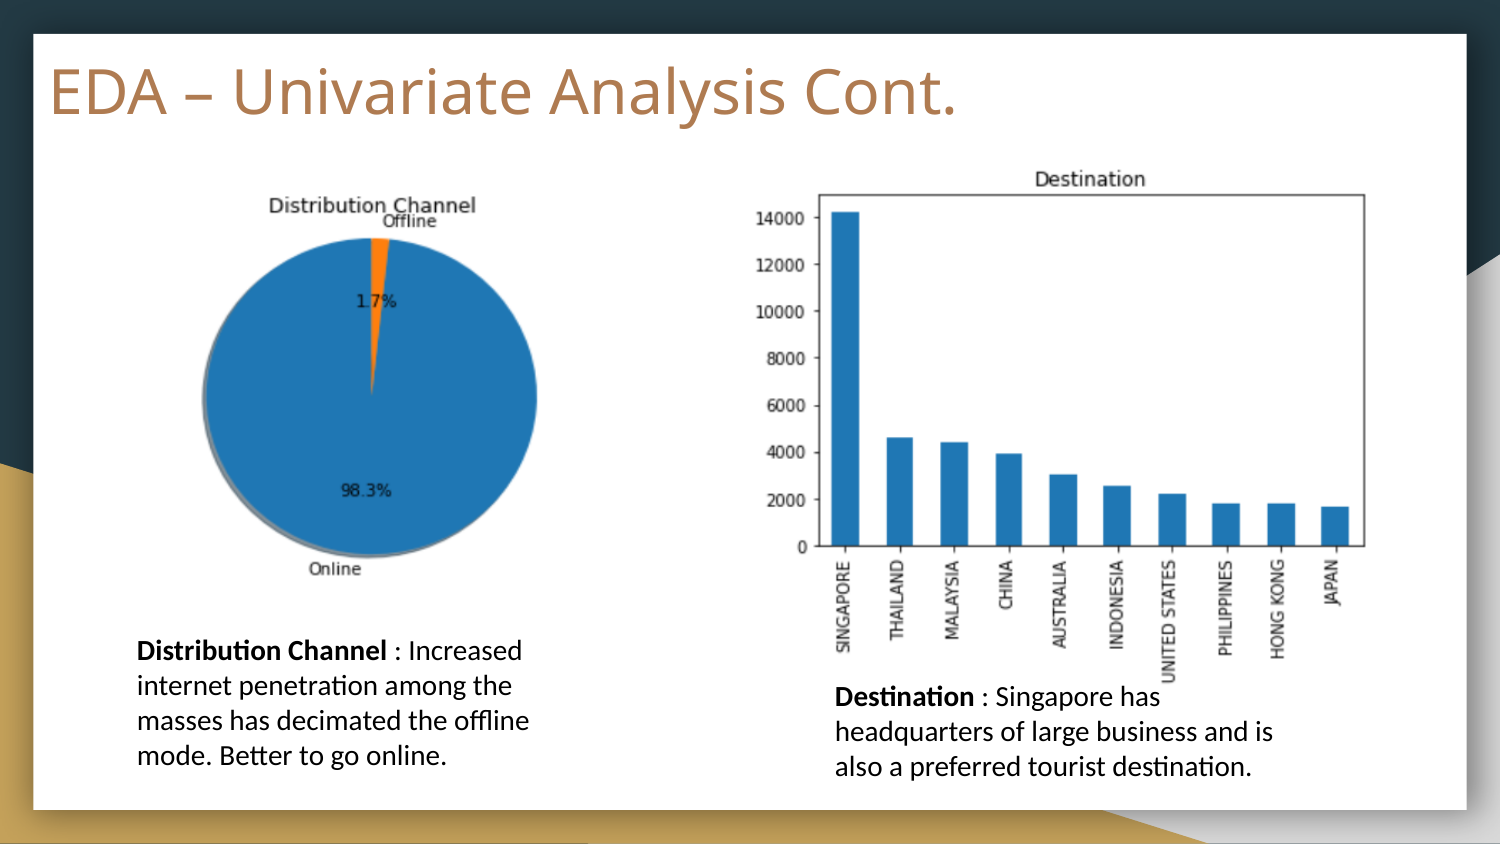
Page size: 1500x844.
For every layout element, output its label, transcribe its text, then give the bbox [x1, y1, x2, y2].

picture [67, 178, 688, 598]
title EDA – Univariate Analysis Cont. [33, 37, 1265, 194]
text_box Destination : Singapore has headquarters of large business and is also a preferred tourist destination. [820, 700, 1318, 790]
text_box Distribution Channel : Increased internet penetration among the masses has decimated the offline mode. Better to go online. [122, 623, 620, 779]
picture [721, 161, 1446, 694]
